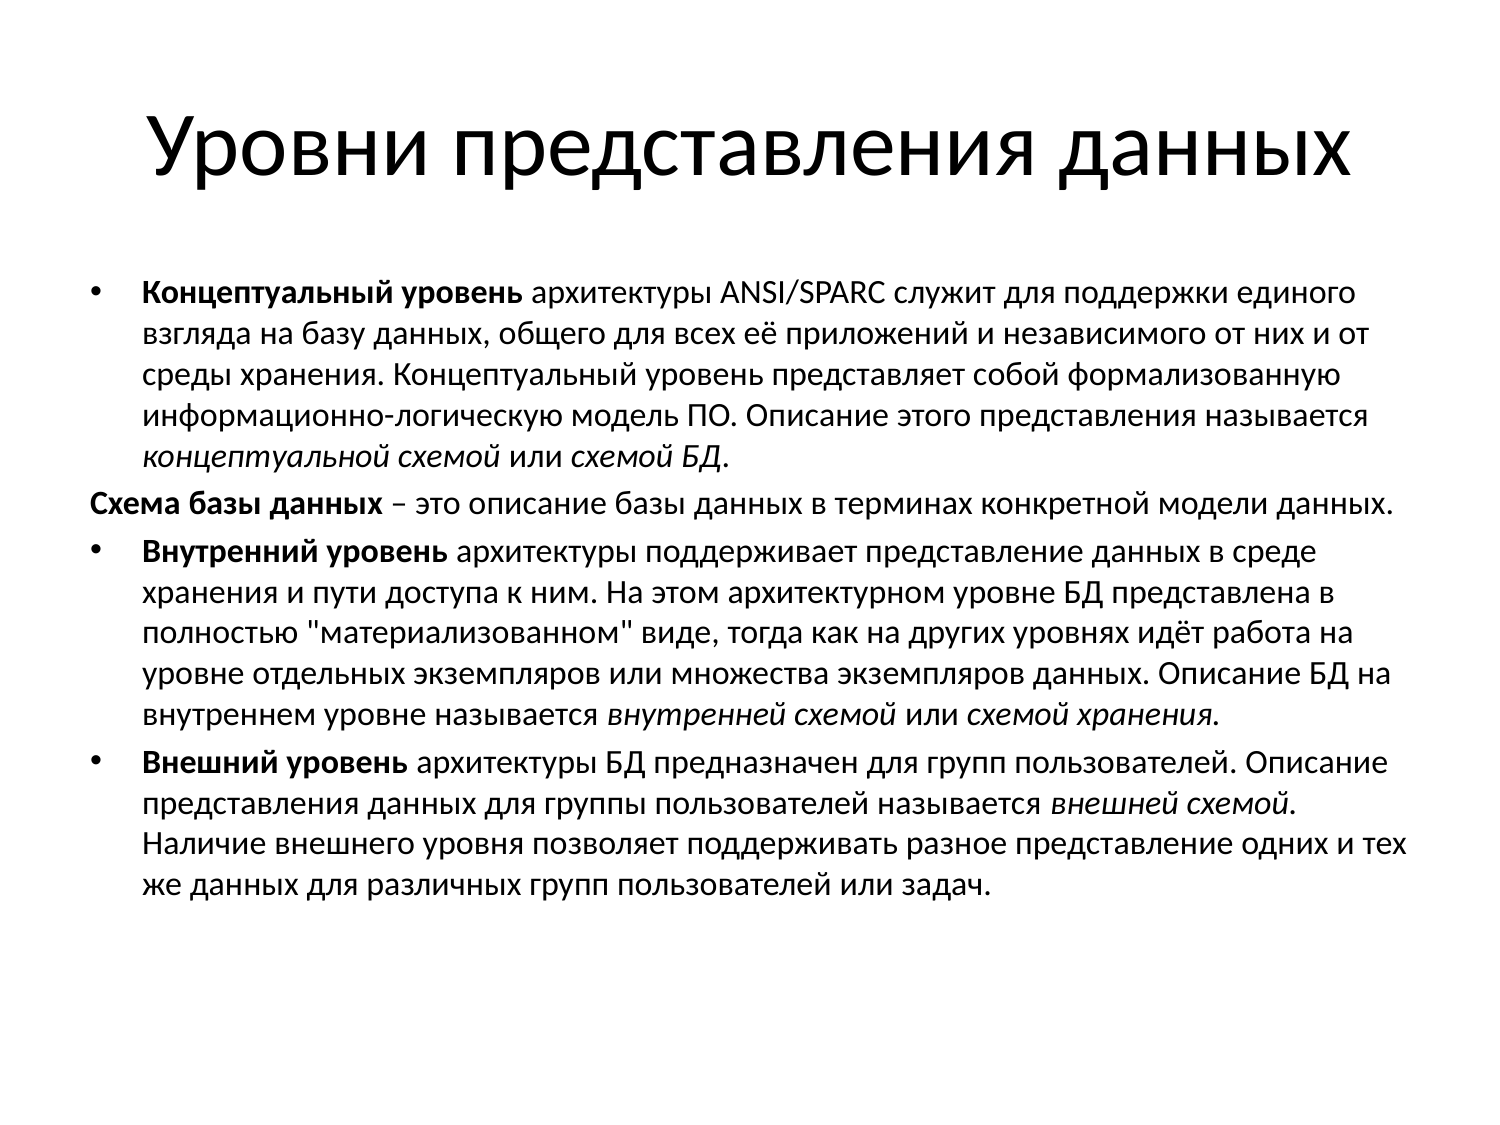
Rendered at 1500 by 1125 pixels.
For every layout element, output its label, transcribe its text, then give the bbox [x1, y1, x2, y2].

title Уровни представления данных [75, 45, 1425, 233]
list Концептуальный уровень архитектуры ANSI/SPARC служит для поддержки единого взгляда на базу данных, общего для всех её приложений и независимого от них и от среды хранения. Концептуальный уровень представляет собой формализованную информационно-логическую модель ПО. Описание этого представления называется концептуальной схемой или схемой БД. Схема базы данных – это описание базы данных в терминах конкретной модели данных. Внутренний уровень архитектуры поддерживает представление данных в среде хранения и пути доступа к ним. На этом архитектурном уровне БД представлена в полностью "материализованном" виде, тогда как на других уровнях идёт работа на уровне отдельных экземпляров или множества экземпляров данных. Описание БД на внутреннем уровне называется внутренней схемой или схемой хранения. Внешний уровень архитектуры БД предназначен для групп пользователей. Описание представления данных для группы пользователей называется внешней схемой. Наличие внешнего уровня позволяет поддерживать разное представление одних и тех же данных для различных групп пользователей или задач. [75, 262, 1425, 1005]
